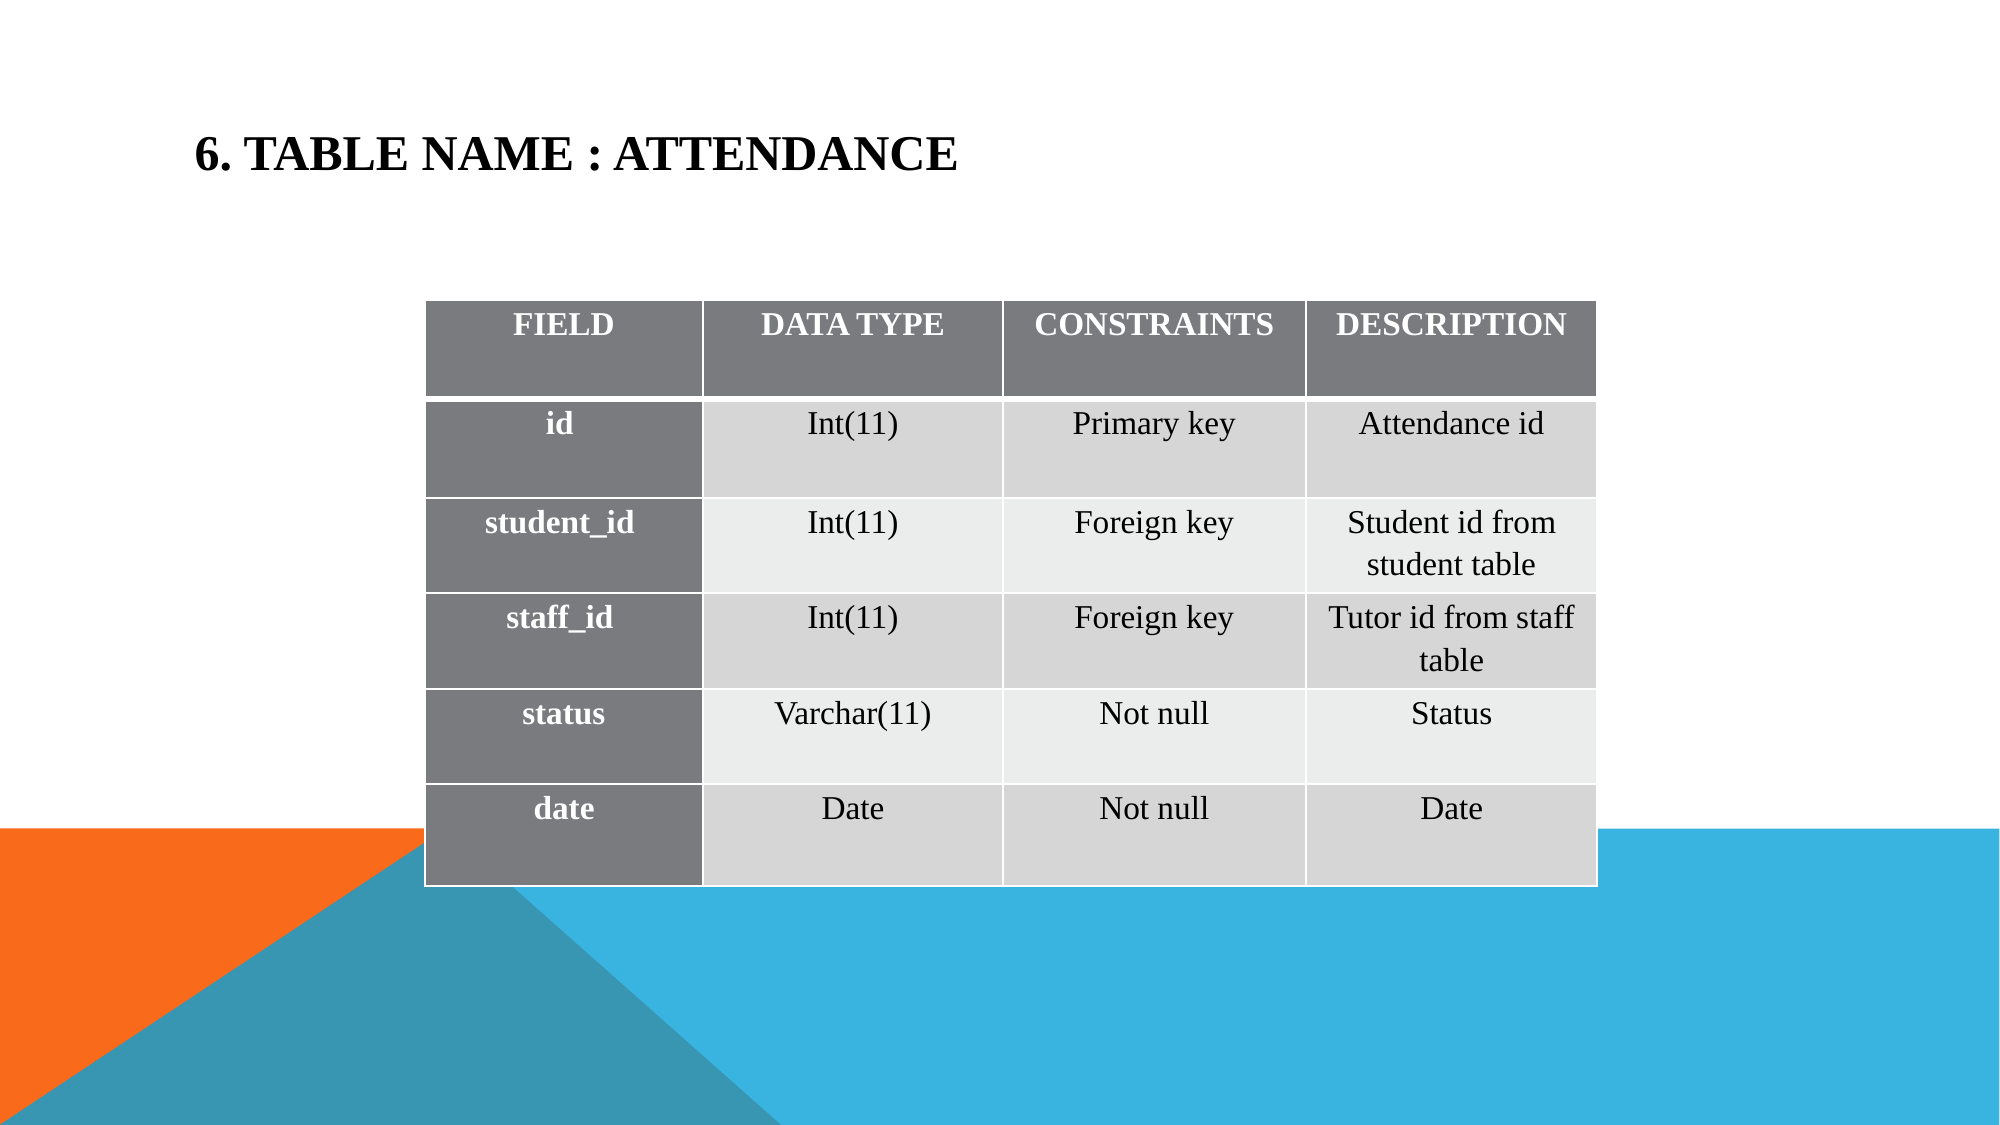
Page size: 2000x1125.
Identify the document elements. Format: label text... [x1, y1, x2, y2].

table_cell Primary key [1004, 402, 1305, 497]
table_cell Not null [1004, 690, 1305, 783]
table_cell Tutor id from staff table [1307, 594, 1596, 688]
table_cell Student id from student table [1307, 499, 1596, 592]
table_cell Attendance id [1307, 402, 1596, 497]
table_cell date [426, 785, 702, 885]
table_header DATA TYPE [704, 301, 1002, 396]
table_cell Date [1307, 785, 1596, 885]
table_cell Varchar(11) [704, 690, 1002, 783]
table_cell Int(11) [704, 594, 1002, 688]
table_cell Int(11) [704, 402, 1002, 497]
table_header FIELD [426, 301, 702, 396]
table_cell Status [1307, 690, 1596, 783]
table_header DESCRIPTION [1307, 301, 1596, 396]
table_cell status [426, 690, 702, 783]
table_cell Int(11) [704, 499, 1002, 592]
table_header CONSTRAINTS [1004, 301, 1305, 396]
table_cell student_id [426, 499, 702, 592]
table_cell id [426, 402, 702, 497]
table_cell staff_id [426, 594, 702, 688]
table_cell Foreign key [1004, 499, 1305, 592]
table_cell Foreign key [1004, 594, 1305, 688]
text_box 6. TABLE NAME : ATTENDANCE [179, 112, 974, 188]
table_cell Date [704, 785, 1002, 885]
table_cell Not null [1004, 785, 1305, 885]
